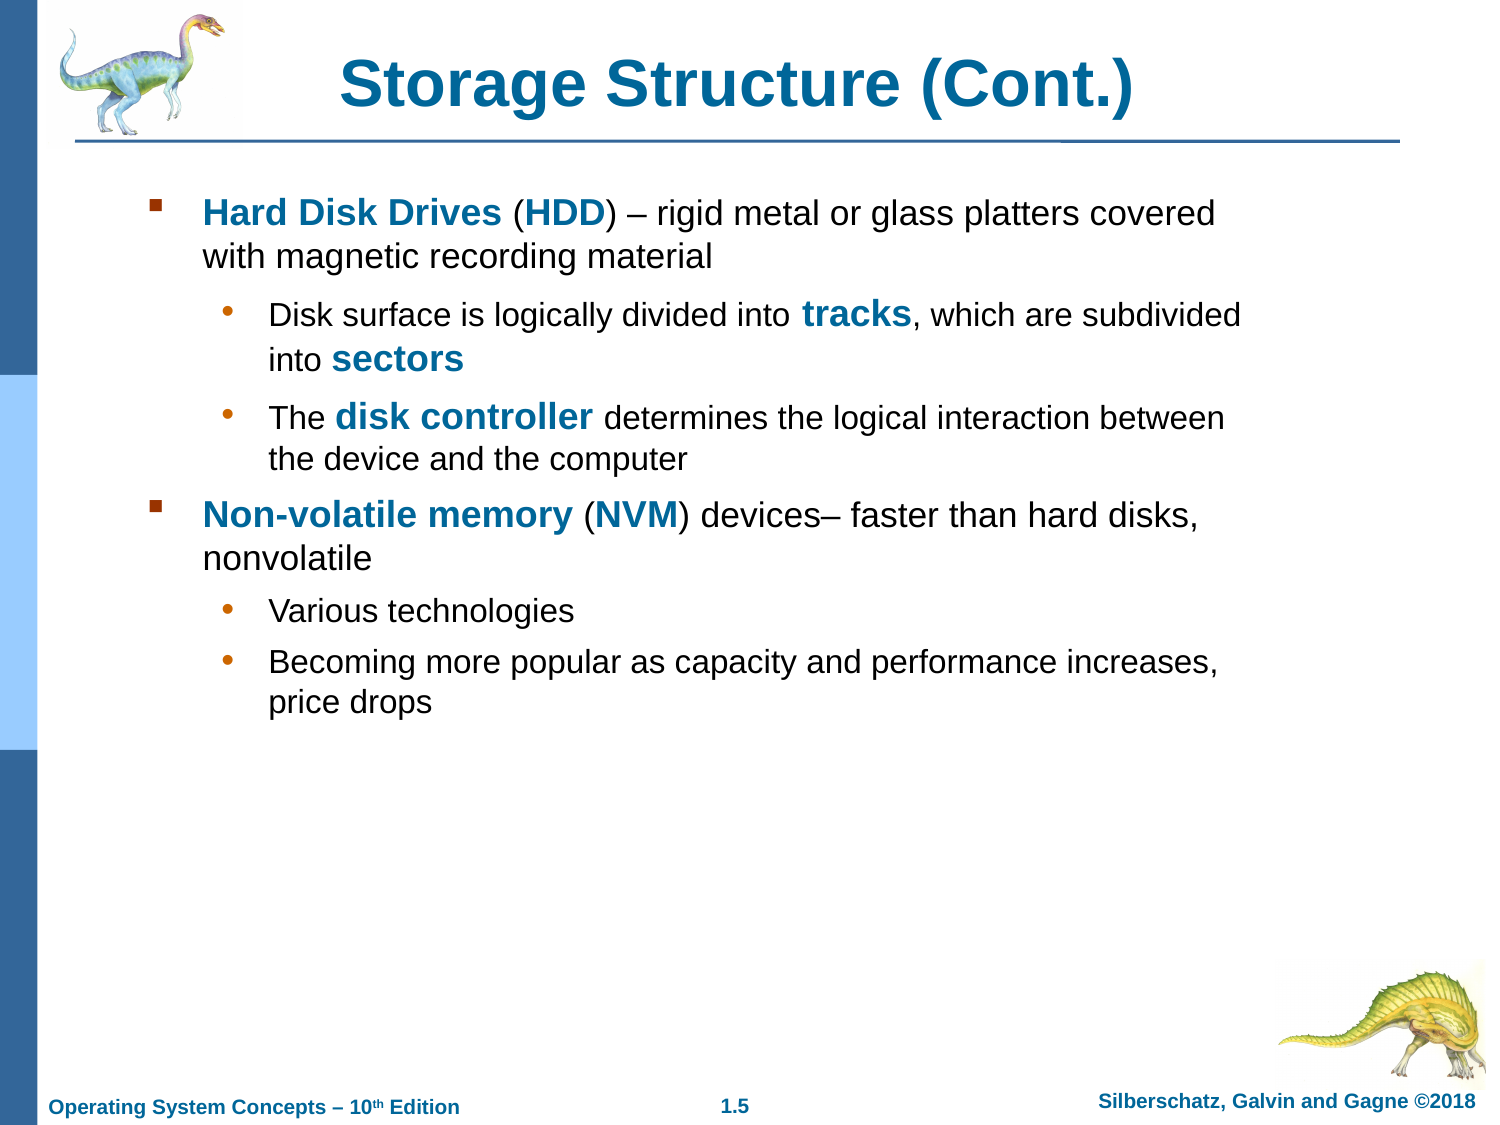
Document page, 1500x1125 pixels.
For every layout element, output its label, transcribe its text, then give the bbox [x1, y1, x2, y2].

picture [1275, 959, 1486, 1090]
picture [46, 0, 243, 149]
title Storage Structure (Cont.) [75, 32, 1401, 128]
list Hard Disk Drives (HDD) – rigid metal or glass platters covered with magnetic recording material Disk surface is logically divided into tracks, which are subdivided into sectors The disk controller determines the logical interaction between the device and the computer Non-volatile memory (NVM) devices– faster than hard disks, nonvolatile Various technologies Becoming more popular as capacity and performance increases, price drops [131, 180, 1265, 909]
